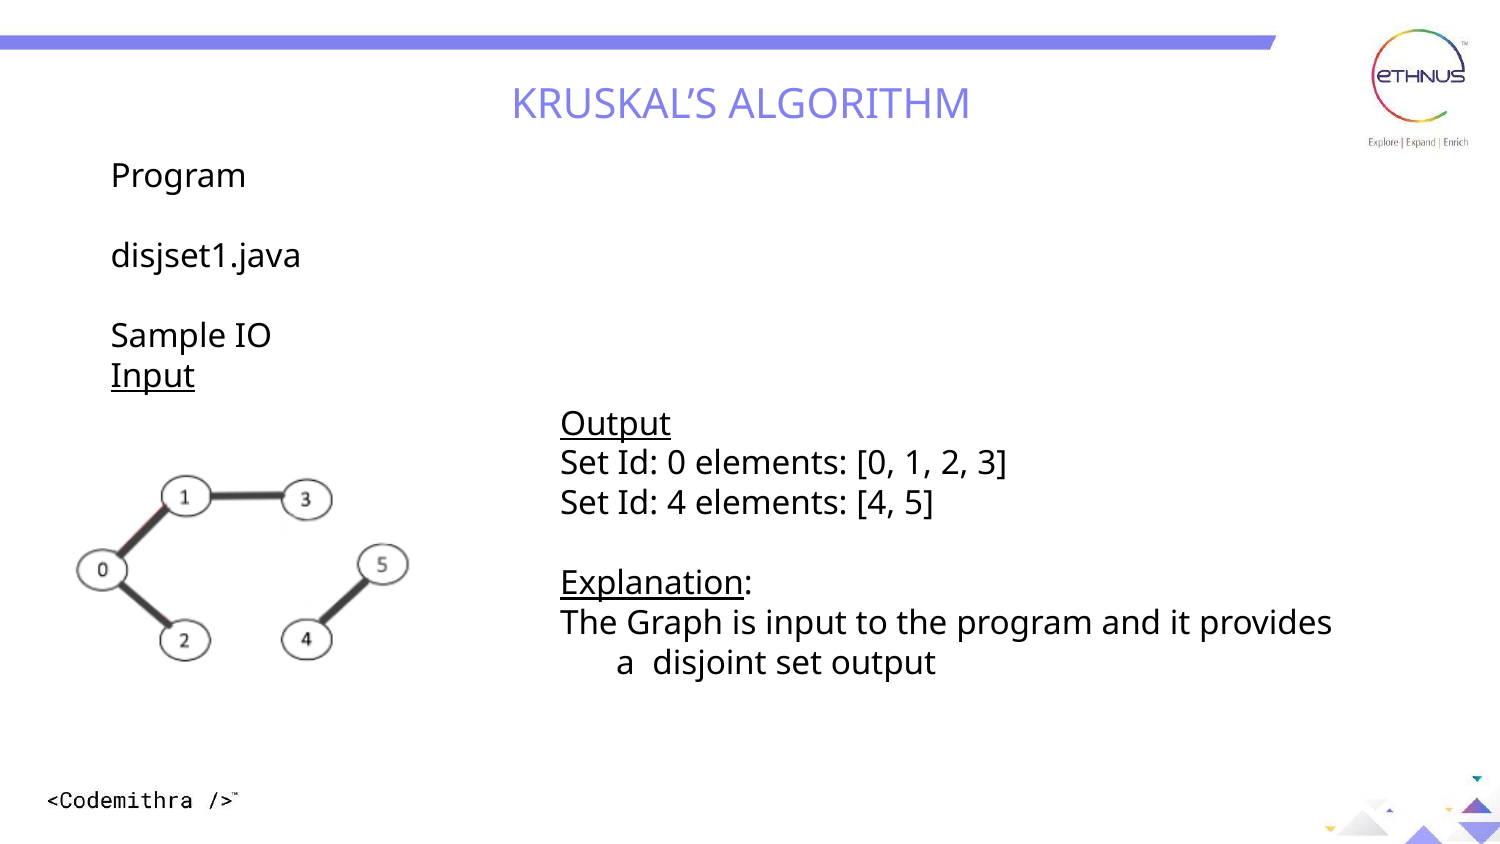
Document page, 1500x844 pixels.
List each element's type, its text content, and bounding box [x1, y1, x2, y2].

text_box Program disjset1.java Sample IO Input [95, 146, 1405, 477]
picture [0, 1, 1500, 844]
text_box KRUSKAL’S ALGORITHM [496, 53, 1004, 142]
text_box Output Set Id: 0 elements: [0, 1, 2, 3] Set Id: 4 elements: [4, 5] Explanation: The Graph is input to the program and it provides a disjoint set output [545, 394, 1371, 729]
